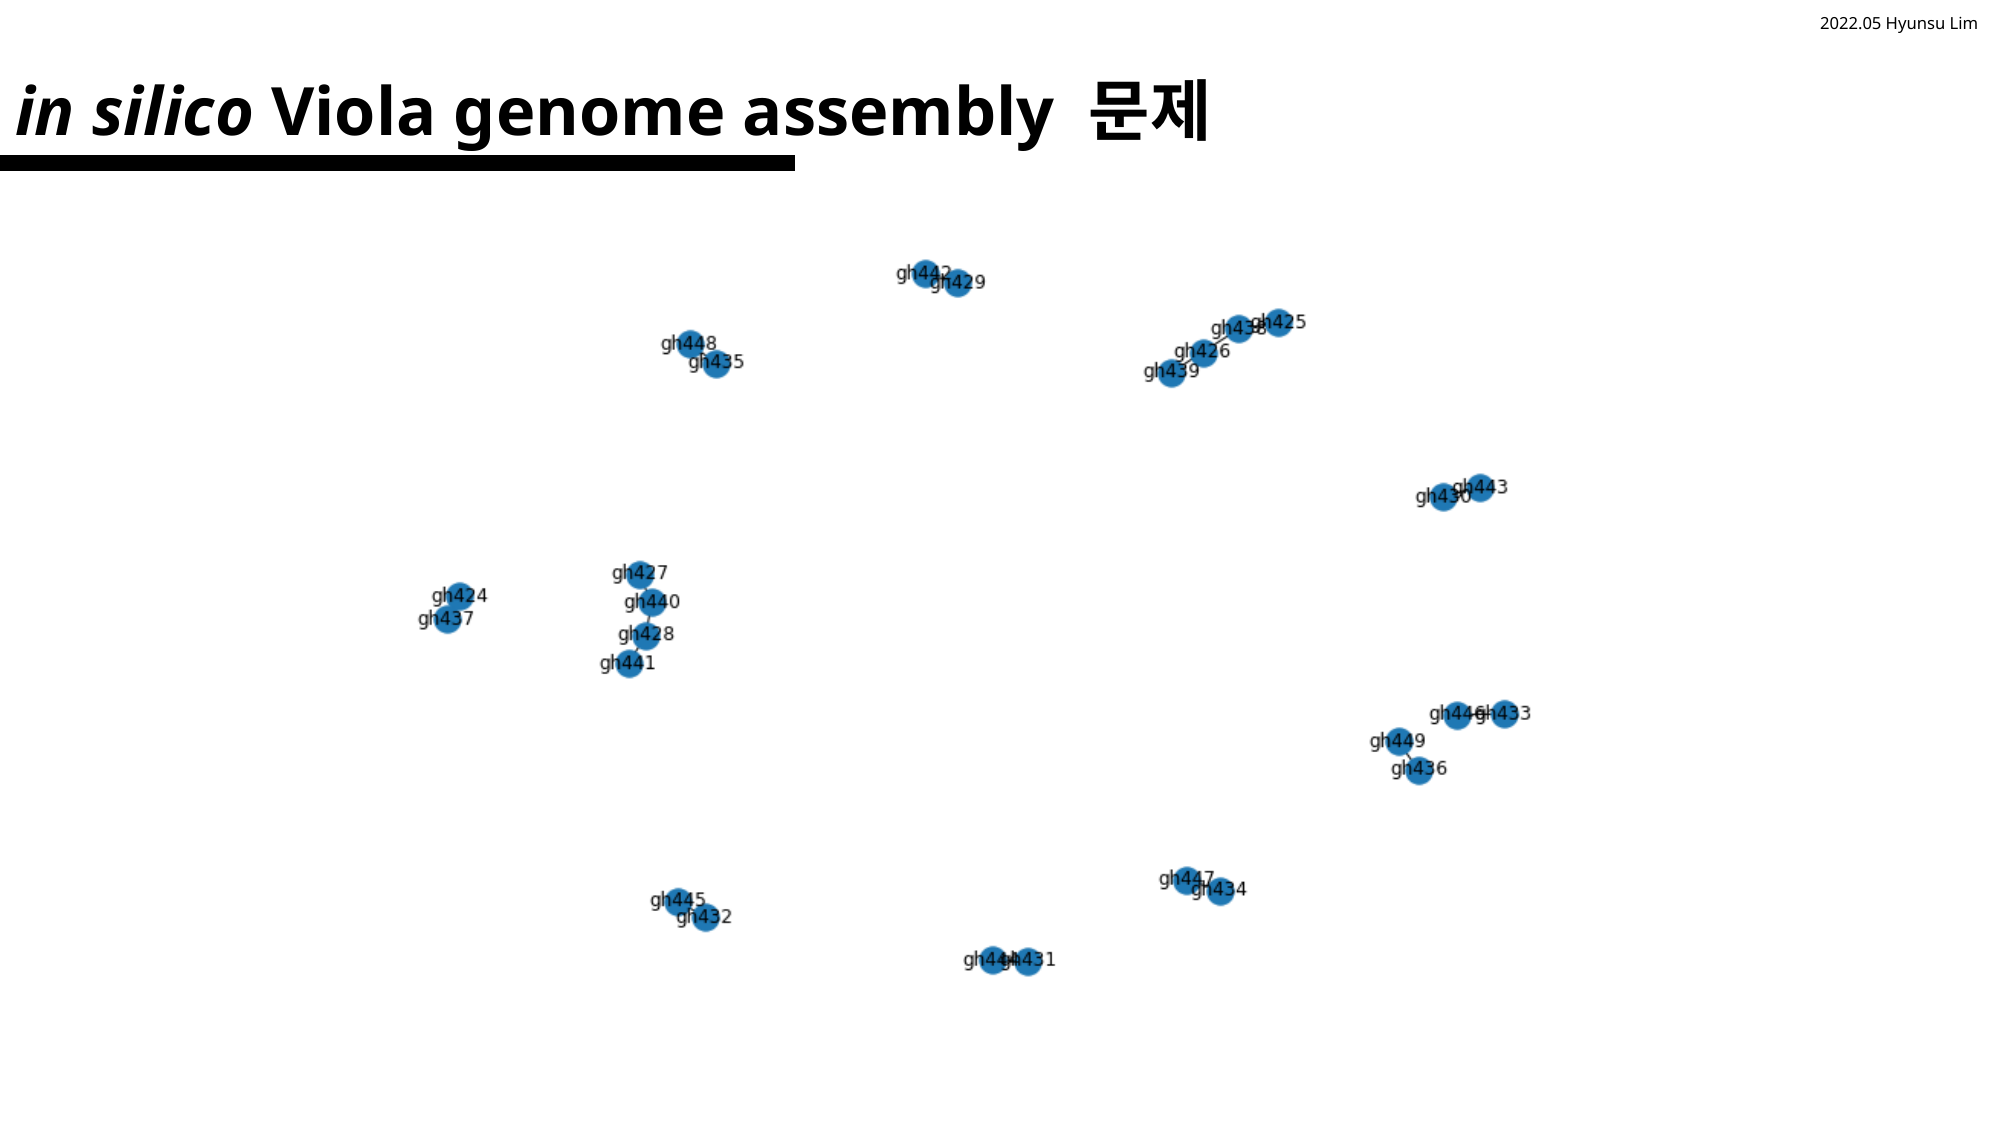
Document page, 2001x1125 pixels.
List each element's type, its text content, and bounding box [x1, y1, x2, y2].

title in silico Viola genome assembly 문제 [0, 4, 2000, 223]
picture [325, 191, 1625, 1044]
